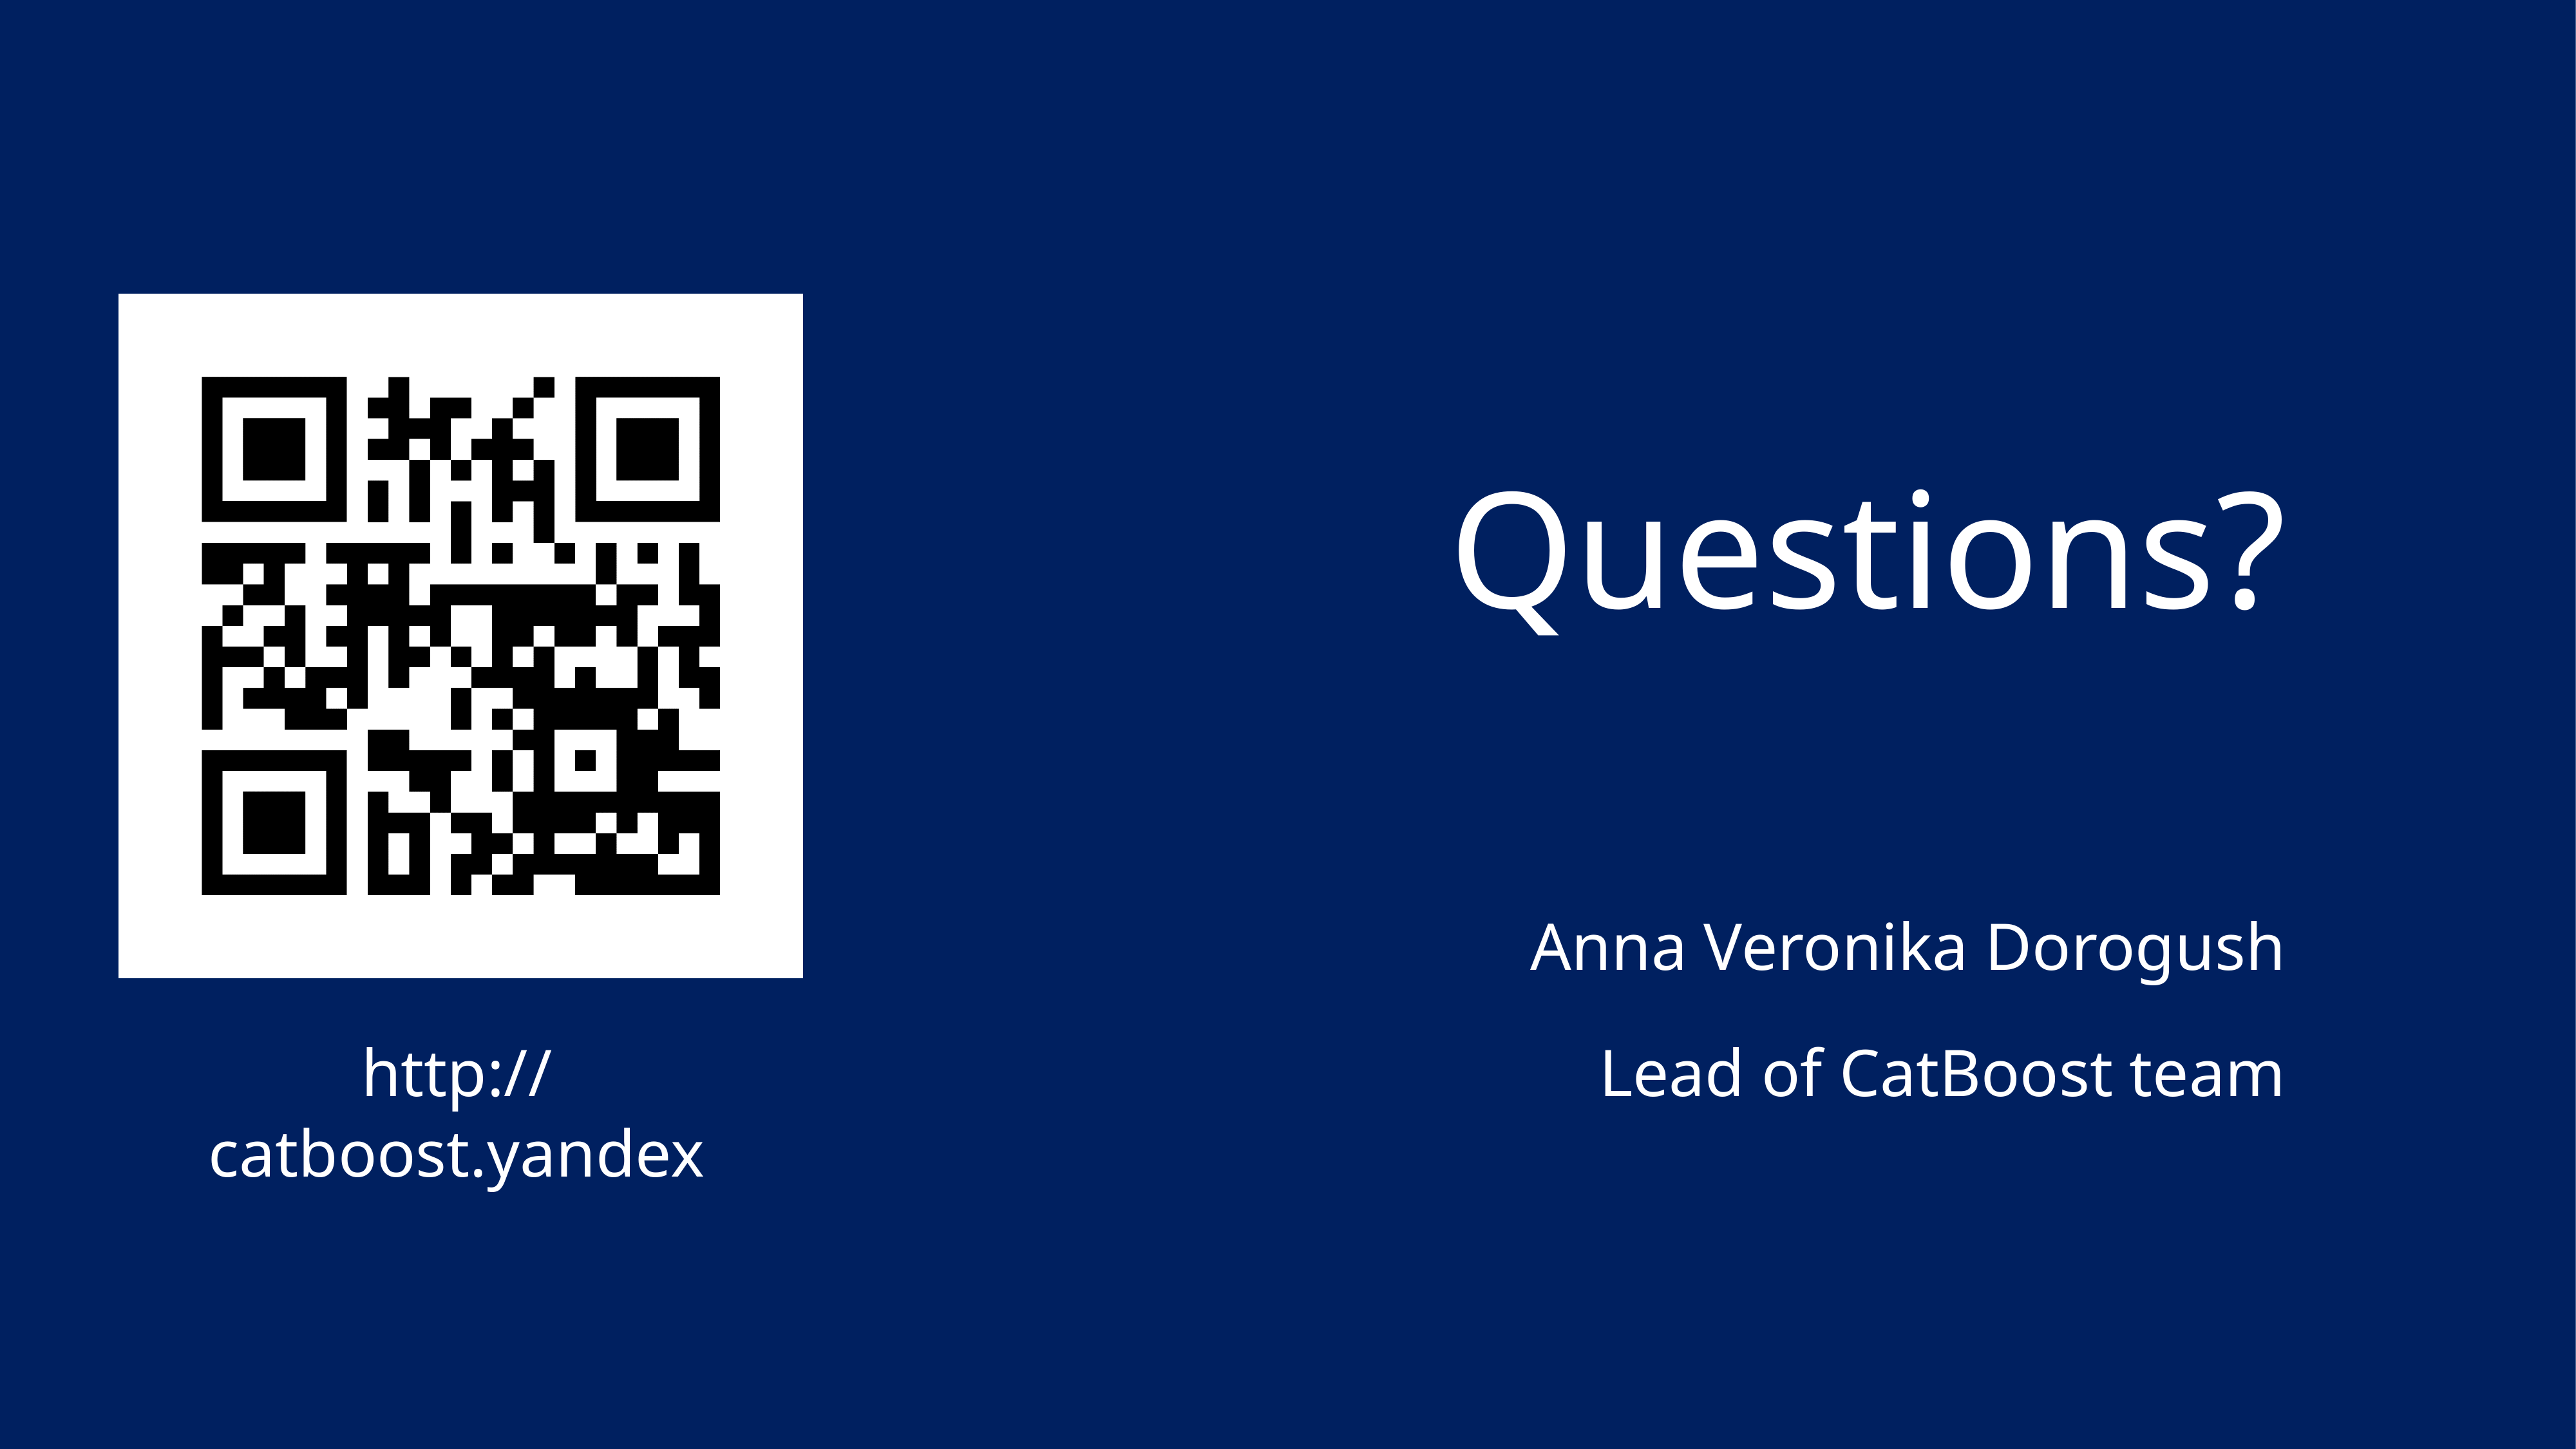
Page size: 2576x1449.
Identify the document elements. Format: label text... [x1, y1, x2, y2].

list Questions? [1449, 442, 2296, 644]
picture [118, 294, 803, 978]
list http://catboost.yandex [118, 1028, 803, 1128]
text_box [0, 0, 2576, 1449]
list Anna Veronika Dorogush [322, 886, 2296, 1028]
list Lead of CatBoost team [803, 1028, 2296, 1128]
